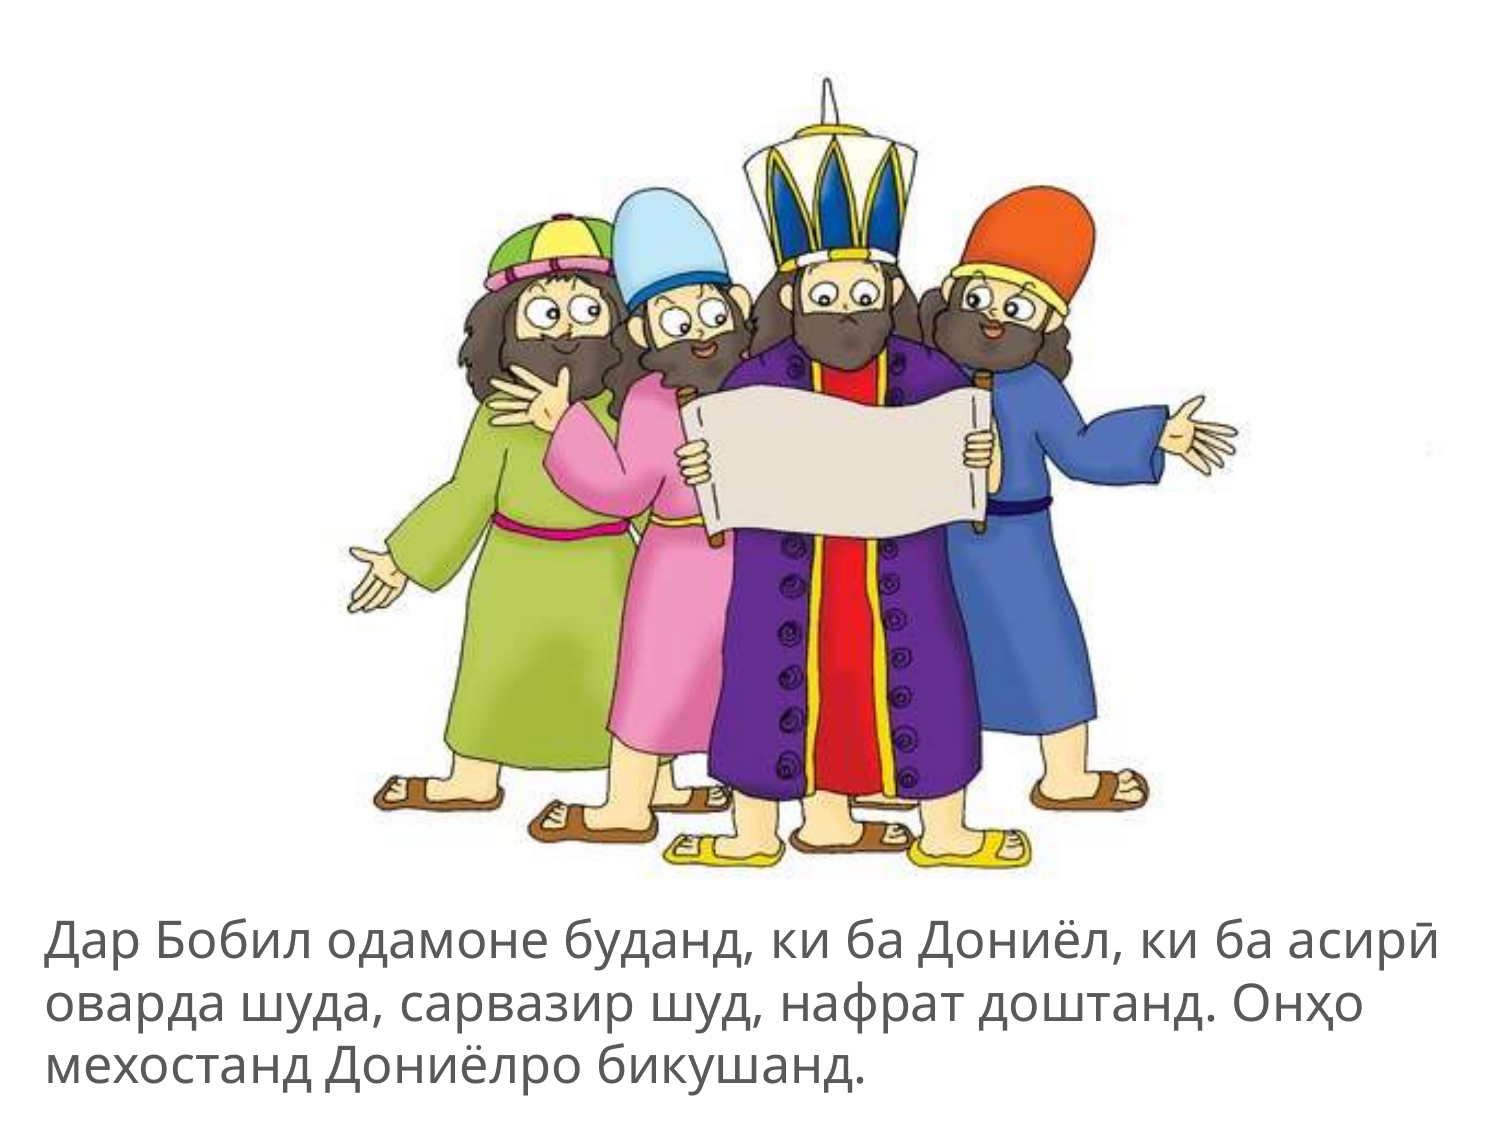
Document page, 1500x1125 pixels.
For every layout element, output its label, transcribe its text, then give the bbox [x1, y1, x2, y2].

picture [40, 1, 1466, 894]
text_box Дар Бобил одамоне буданд, ки ба Дониёл, ки ба асирӣ оварда шуда, сарвазир шуд, нафрат доштанд. Онҳо мехостанд Дониёлро бикушанд. [29, 898, 1500, 1102]
